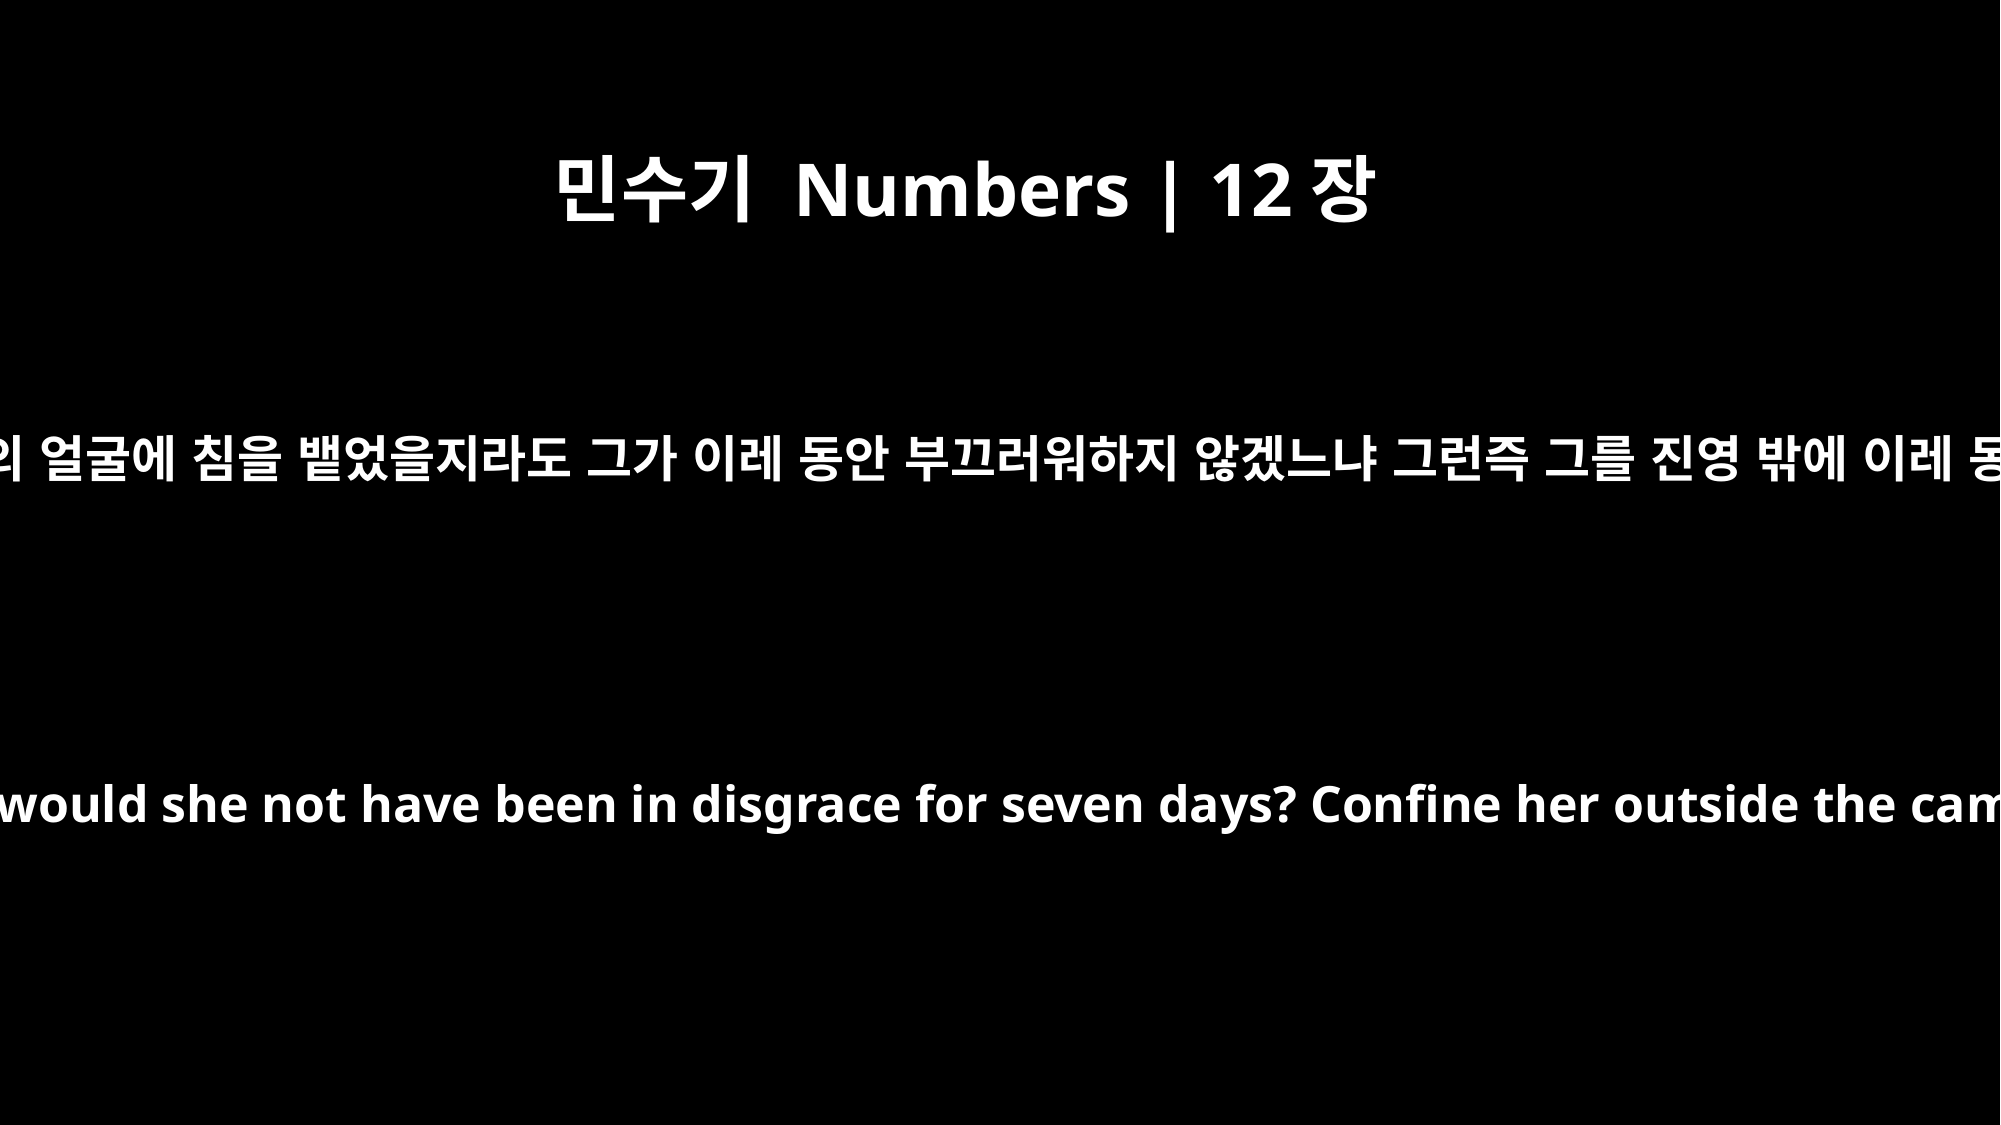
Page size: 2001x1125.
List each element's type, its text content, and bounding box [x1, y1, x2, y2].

text_box 민수기 Numbers | 12장 [538, 136, 1393, 239]
text_box 14 여호와께서 모세에게 이르시되 그의 아버지가 그의 얼굴에 침을 뱉었을지라도 그가 이레 동안 부끄러워하지 않겠느냐 그런즉 그를 진영 밖에 이레 동안 가두고 그 후에 들어오게 할지니라 하시니 [0, 359, 2000, 495]
text_box The LORD replied to Moses, "If her father had spit in her face, would she not have been in disgrace for seven days? Confine her outside the camp for seven days; after that she can be brought back." [0, 764, 2000, 840]
